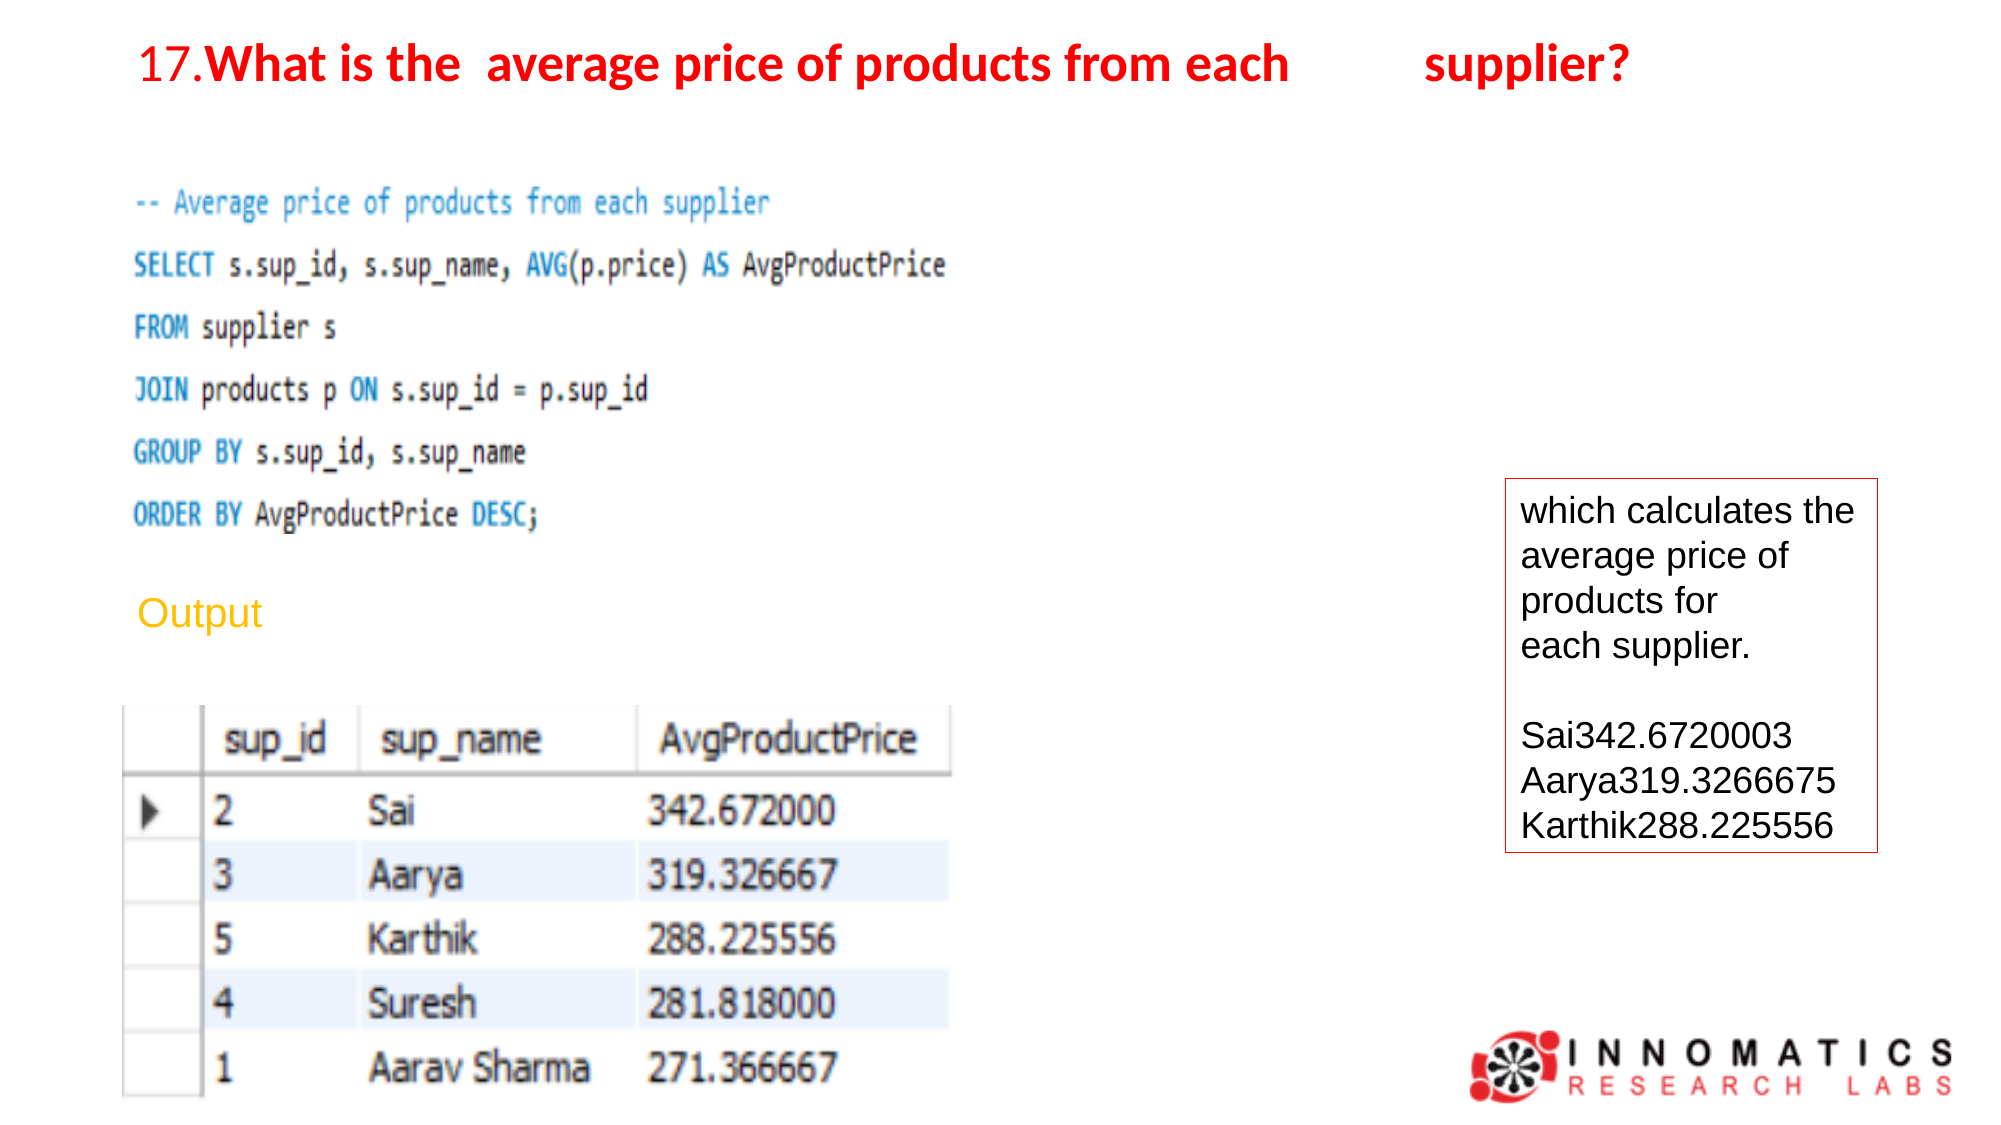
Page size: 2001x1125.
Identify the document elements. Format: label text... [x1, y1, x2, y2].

picture [122, 705, 963, 1107]
picture [1445, 1014, 1975, 1125]
text_box which calculates the average price of products for each supplier. Sai342.6720003 Aarya319.3266675 Karthik288.225556 [1505, 478, 1878, 853]
title 17.What is the average price of products from each supplier? [0, 0, 1676, 129]
text_box Output [122, 578, 1123, 643]
picture [122, 173, 980, 534]
